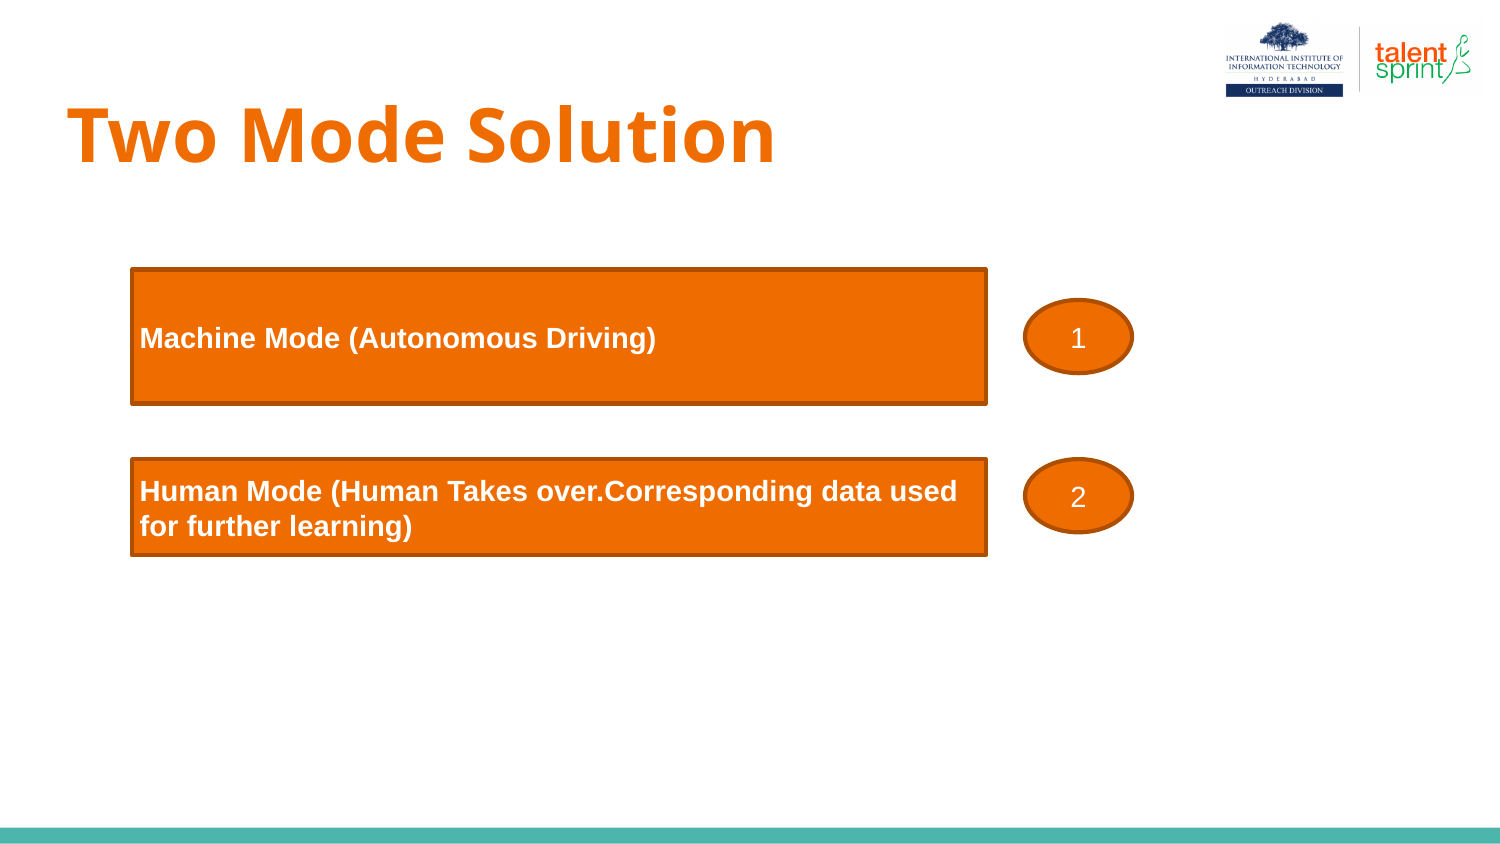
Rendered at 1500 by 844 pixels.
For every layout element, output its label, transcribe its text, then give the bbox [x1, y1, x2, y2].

title Two Mode Solution [50, 72, 1450, 190]
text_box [131, 269, 986, 404]
picture [1220, 16, 1483, 100]
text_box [1024, 458, 1133, 533]
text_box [1024, 299, 1133, 374]
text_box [131, 458, 986, 556]
